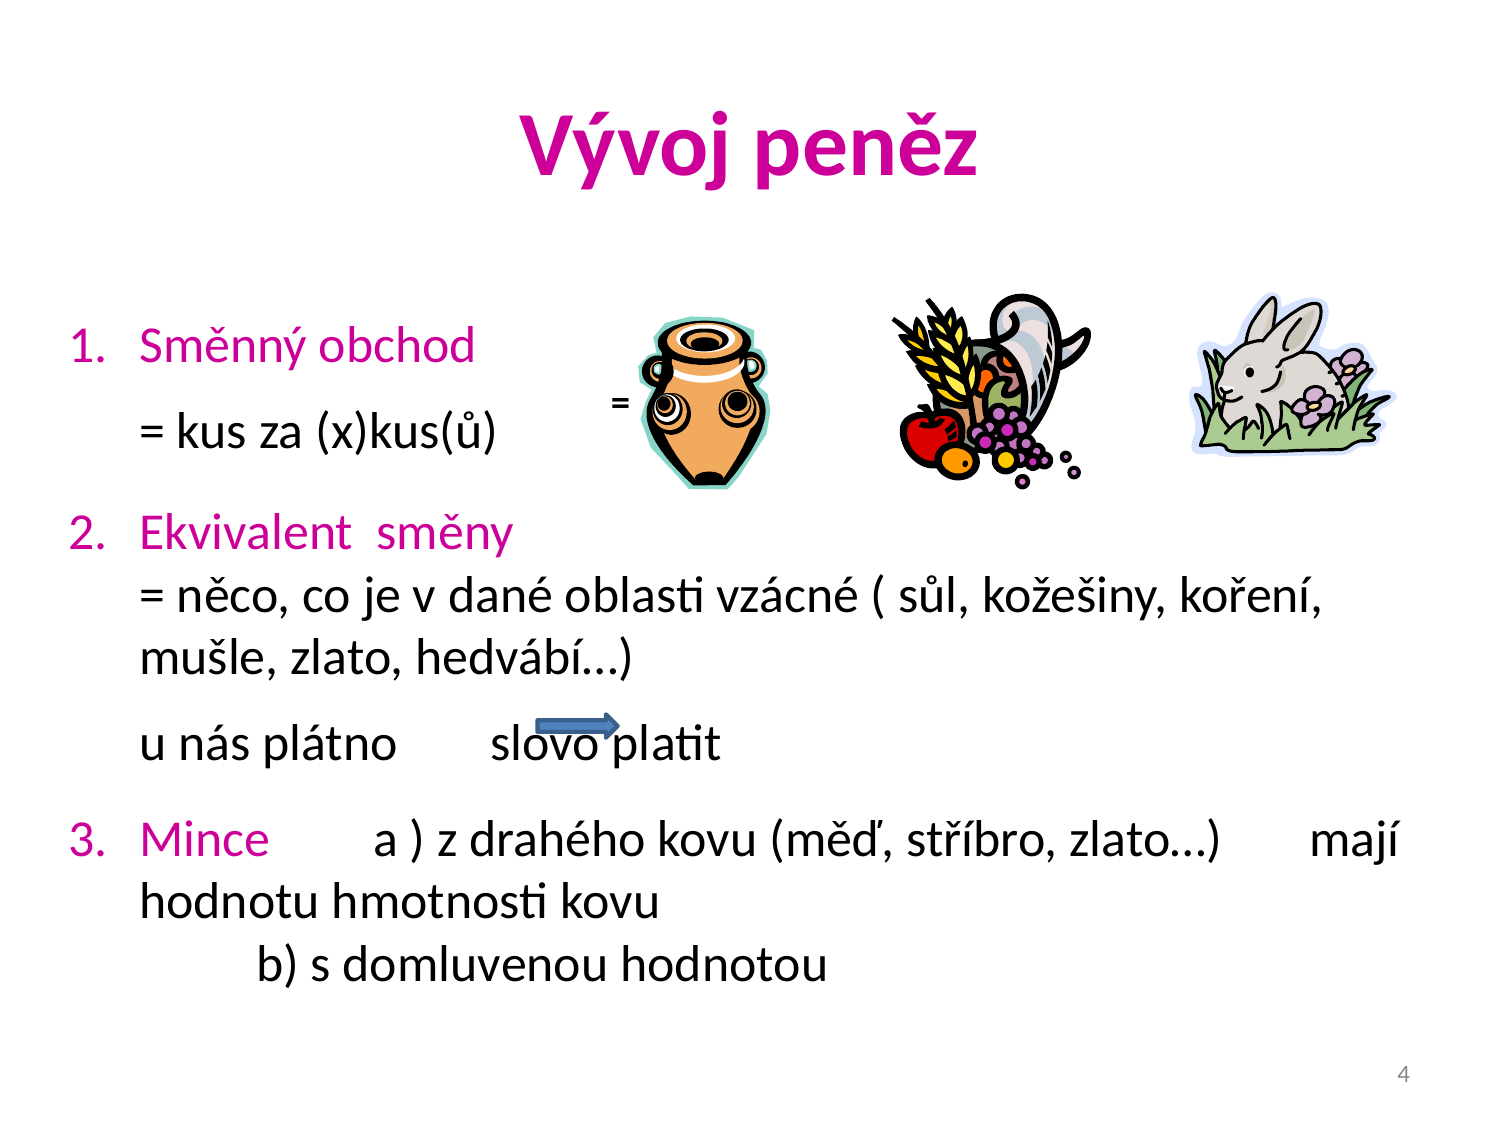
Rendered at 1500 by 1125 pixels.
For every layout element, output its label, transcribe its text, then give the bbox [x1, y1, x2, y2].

title Vývoj peněz [75, 45, 1425, 233]
picture [891, 290, 1094, 493]
picture [1186, 288, 1400, 461]
slide_number 4 [1074, 1042, 1425, 1103]
list Směnný obchod = kus za (x)kus(ů) ⁼ ⁺ Ekvivalent směny = něco, co je v dané oblasti vzácné ( sůl, kožešiny, koření, mušle, zlato, hedvábí…) u nás plátno slovo platit Mince a ) z drahého kovu (měď, stříbro, zlato…) mají hodnotu hmotnosti kovu b) s domluvenou hodnotou [53, 302, 1447, 1005]
picture [635, 314, 774, 493]
text_box [535, 712, 620, 740]
